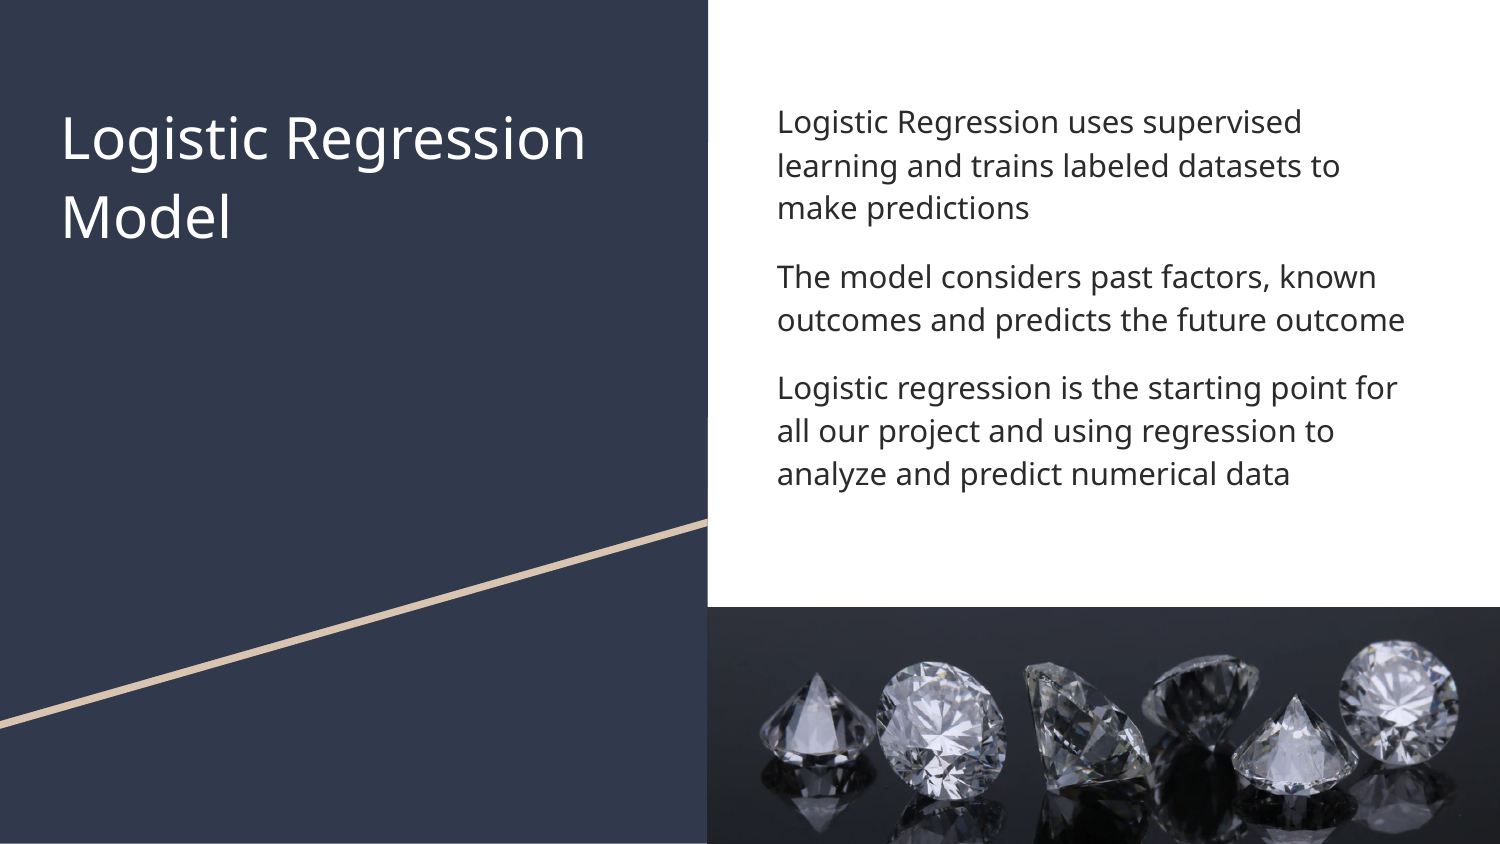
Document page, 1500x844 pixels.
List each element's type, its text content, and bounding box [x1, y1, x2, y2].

picture [707, 607, 1500, 844]
title Logistic Regression Model [45, 82, 660, 494]
list Logistic Regression uses supervised learning and trains labeled datasets to make predictions The model considers past factors, known outcomes and predicts the future outcome Logistic regression is the starting point for all our project and using regression to analyze and predict numerical data [761, 82, 1446, 606]
